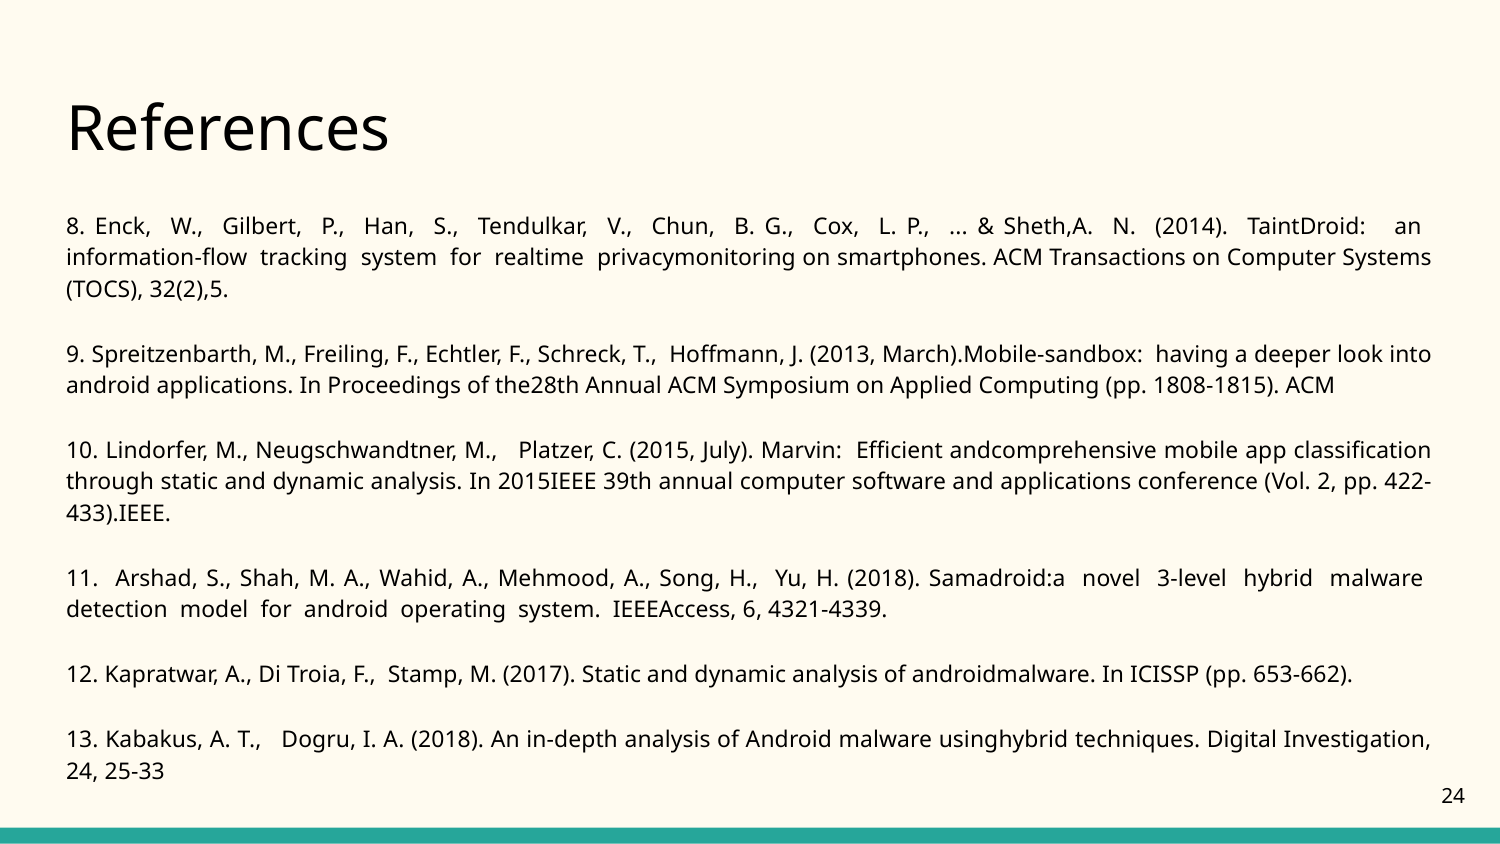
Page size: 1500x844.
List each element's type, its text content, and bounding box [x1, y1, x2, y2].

slide_number 24 [1389, 764, 1480, 830]
list 8. Enck, W., Gilbert, P., Han, S., Tendulkar, V., Chun, B. G., Cox, L. P., ... & Sheth,A. N. (2014). TaintDroid: an information-flow tracking system for realtime privacymonitoring on smartphones. ACM Transactions on Computer Systems (TOCS), 32(2),5. 9. Spreitzenbarth, M., Freiling, F., Echtler, F., Schreck, T., Hoffmann, J. (2013, March).Mobile-sandbox: having a deeper look into android applications. In Proceedings of the28th Annual ACM Symposium on Applied Computing (pp. 1808-1815). ACM 10. Lindorfer, M., Neugschwandtner, M., Platzer, C. (2015, July). Marvin: Efficient andcomprehensive mobile app classification through static and dynamic analysis. In 2015IEEE 39th annual computer software and applications conference (Vol. 2, pp. 422-433).IEEE. 11. Arshad, S., Shah, M. A., Wahid, A., Mehmood, A., Song, H., Yu, H. (2018). Samadroid:a novel 3-level hybrid malware detection model for android operating system. IEEEAccess, 6, 4321-4339. 12. Kapratwar, A., Di Troia, F., Stamp, M. (2017). Static and dynamic analysis of androidmalware. In ICISSP (pp. 653-662). 13. Kabakus, A. T., Dogru, I. A. (2018). An in-depth analysis of Android malware usinghybrid techniques. Digital Investigation, 24, 25-33 [51, 192, 1449, 750]
title References [51, 72, 1449, 174]
